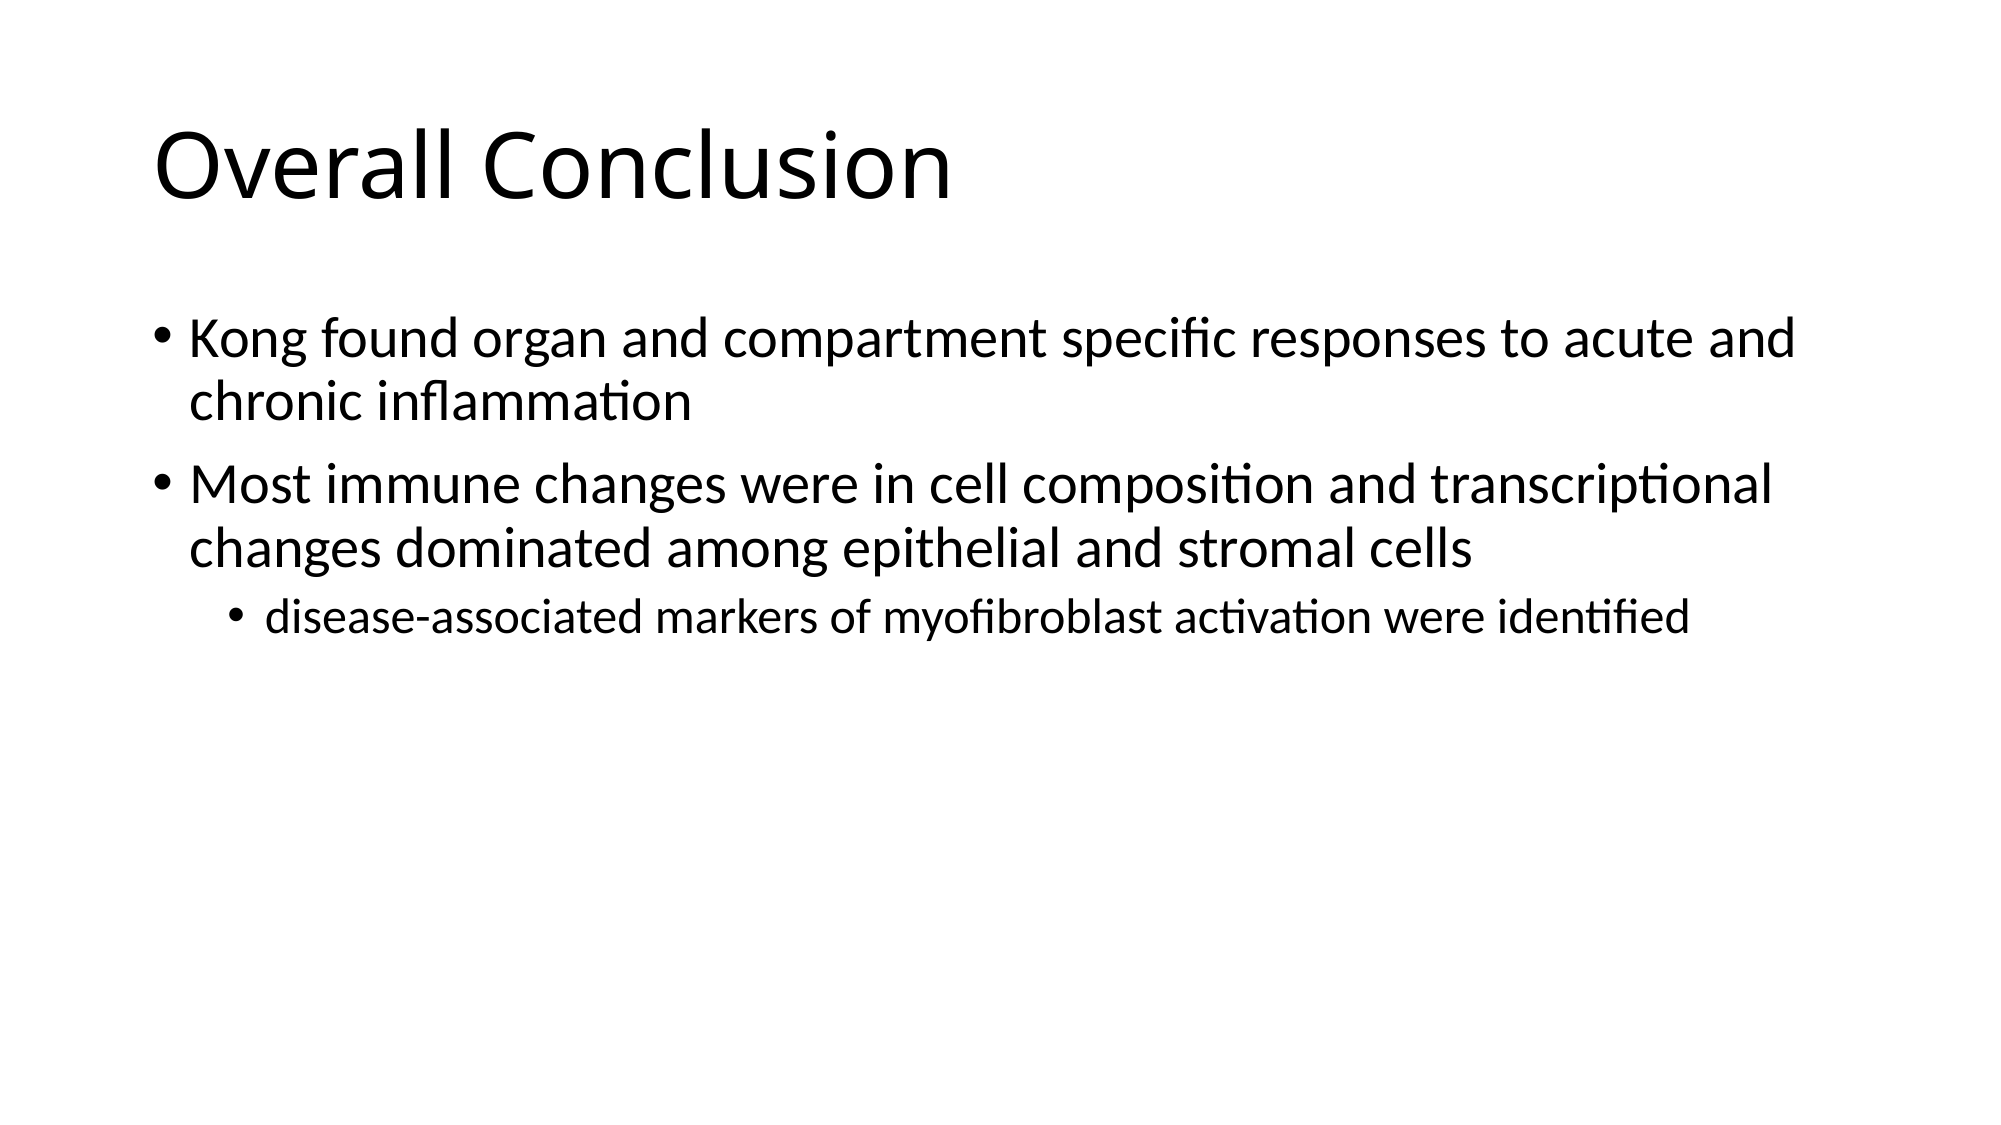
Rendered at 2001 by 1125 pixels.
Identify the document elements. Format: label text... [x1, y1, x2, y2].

list Kong found organ and compartment specific responses to acute and chronic inflammation Most immune changes were in cell composition and transcriptional changes dominated among epithelial and stromal cells disease-associated markers of myofibroblast activation were identified [137, 299, 1863, 1014]
title Overall Conclusion [137, 59, 1863, 278]
